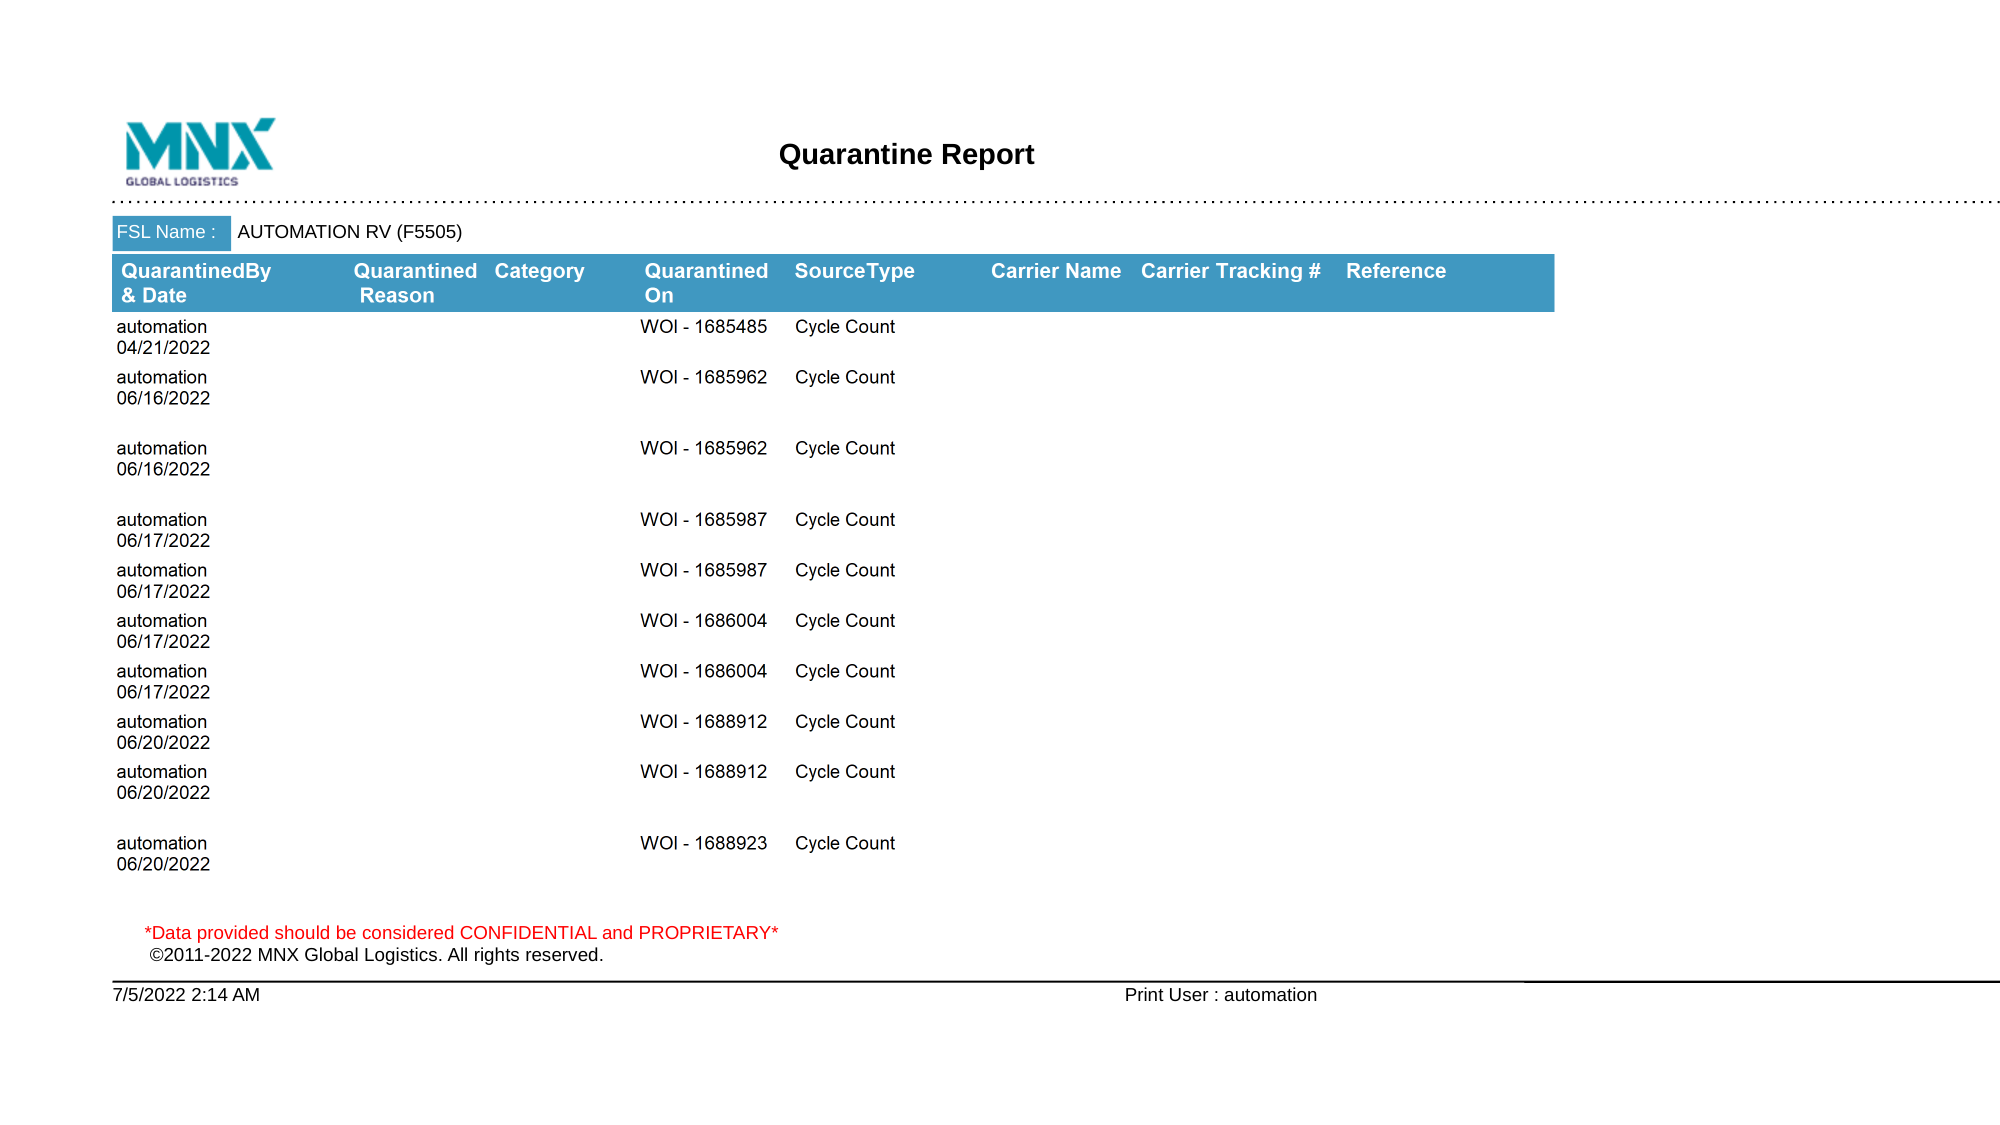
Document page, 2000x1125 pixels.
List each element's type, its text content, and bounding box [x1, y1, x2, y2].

picture [112, 254, 1555, 900]
text_box AUTOMATION RV (F5505) [233, 215, 669, 252]
text_box 7/5/2022 2:14 AM [112, 983, 343, 1013]
text_box Quarantine Report [562, 131, 1252, 173]
text_box Print User : automation [1055, 983, 1387, 1013]
text_box *Data provided should be considered CONFIDENTIAL and PROPRIETARY* [144, 920, 1158, 942]
picture [112, 115, 323, 188]
text_box FSL Name : [112, 215, 232, 252]
text_box ©2011-2022 MNX Global Logistics. All rights reserved. [144, 942, 1158, 964]
